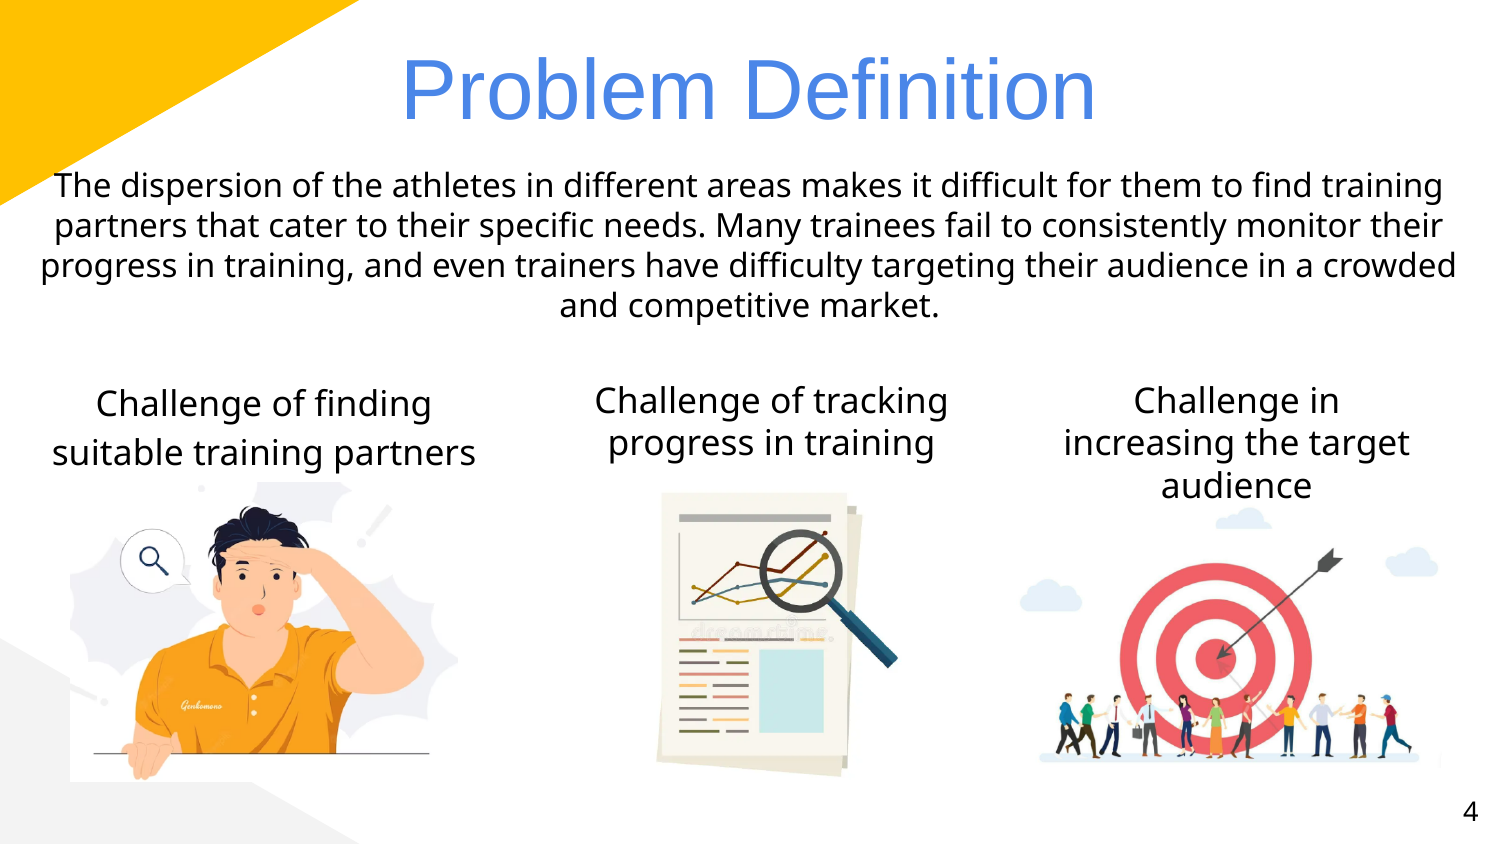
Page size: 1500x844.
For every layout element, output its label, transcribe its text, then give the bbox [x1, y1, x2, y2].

picture [632, 470, 912, 794]
title Problem Definition [85, 19, 1415, 114]
slide_number 4 [1403, 779, 1494, 844]
text_box The dispersion of the athletes in different areas makes it difficult for them to find training partners that cater to their specific needs. Many trainees fail to consistently monitor their progress in training, and even trainers have difficulty targeting their audience in a crowded and competitive market. [0, 149, 1500, 340]
text_box Challenge of tracking progress in training [577, 362, 966, 478]
text_box Challenge of finding suitable training partners [16, 359, 512, 488]
picture [1015, 500, 1442, 768]
text_box Challenge in increasing the target audience [1032, 362, 1442, 499]
picture [69, 481, 459, 782]
